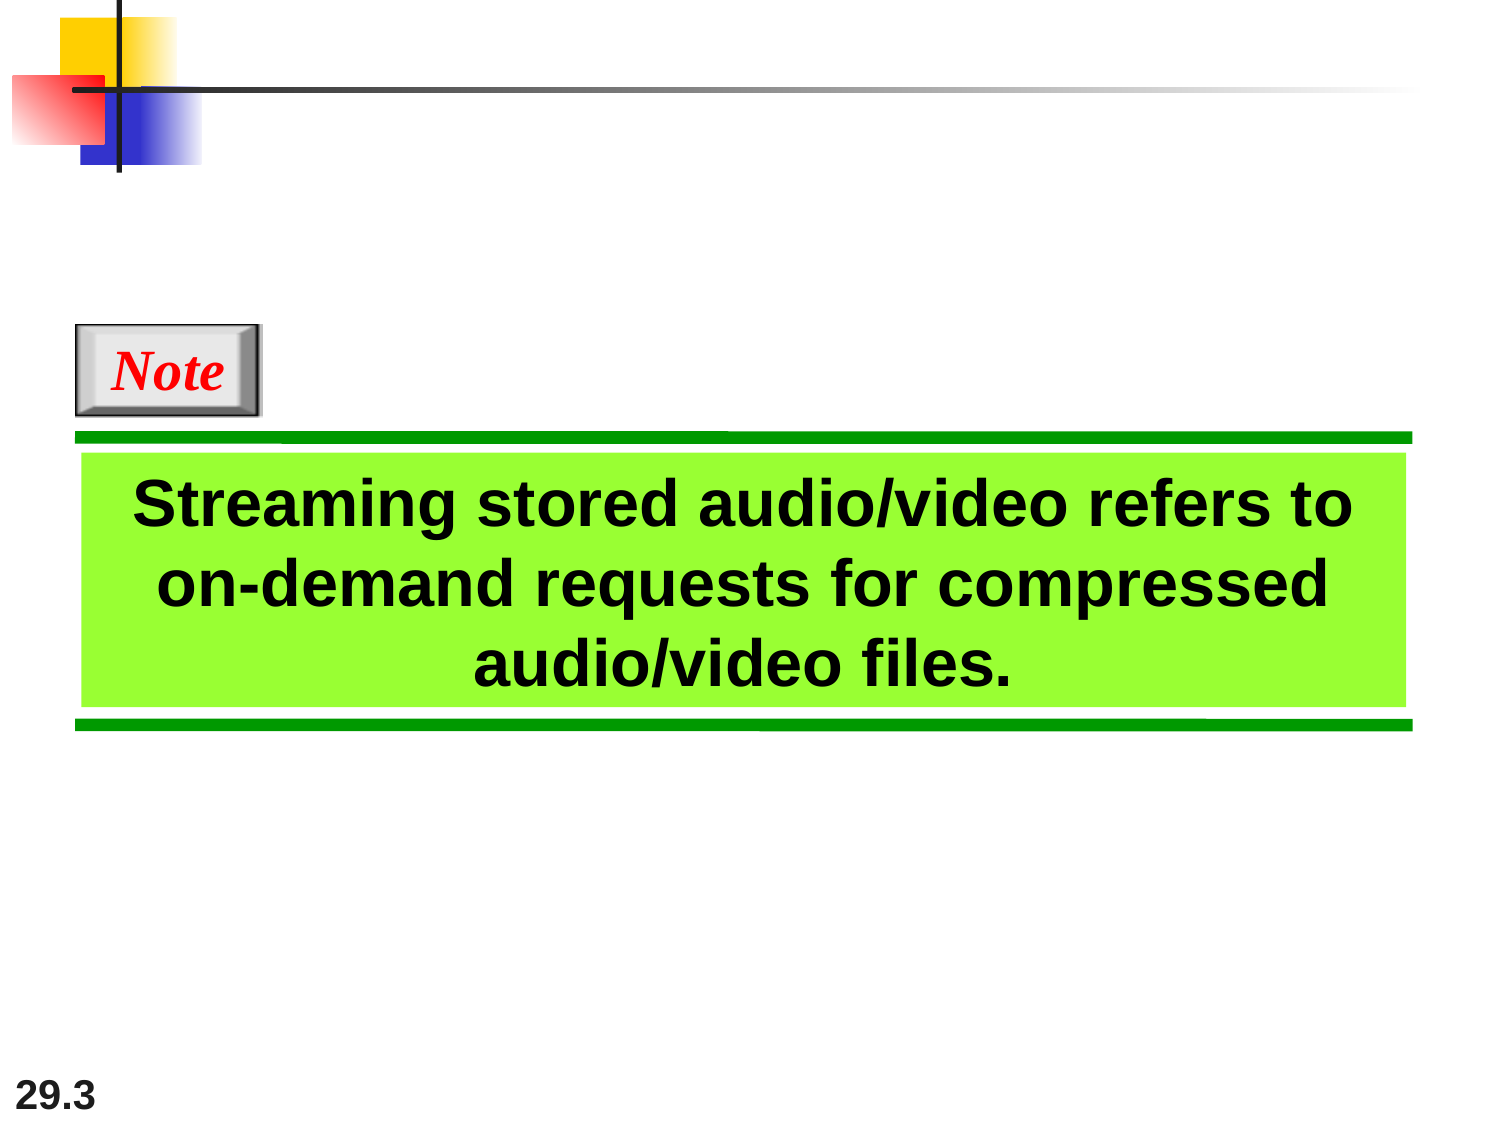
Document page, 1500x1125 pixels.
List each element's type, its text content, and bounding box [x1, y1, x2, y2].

text_box [122, 93, 141, 165]
text_box [141, 93, 202, 165]
text_box [116, 93, 122, 173]
text_box [12, 75, 105, 145]
text_box Streaming stored audio/video refers to on-demand requests for compressed audio/video files. [81, 452, 1407, 708]
text_box [80, 93, 116, 165]
text_box [60, 17, 116, 86]
slide_number 29.3 [0, 1050, 313, 1125]
text_box [72, 87, 1423, 93]
text_box [116, 0, 122, 87]
text_box [122, 17, 177, 86]
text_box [74, 324, 263, 418]
